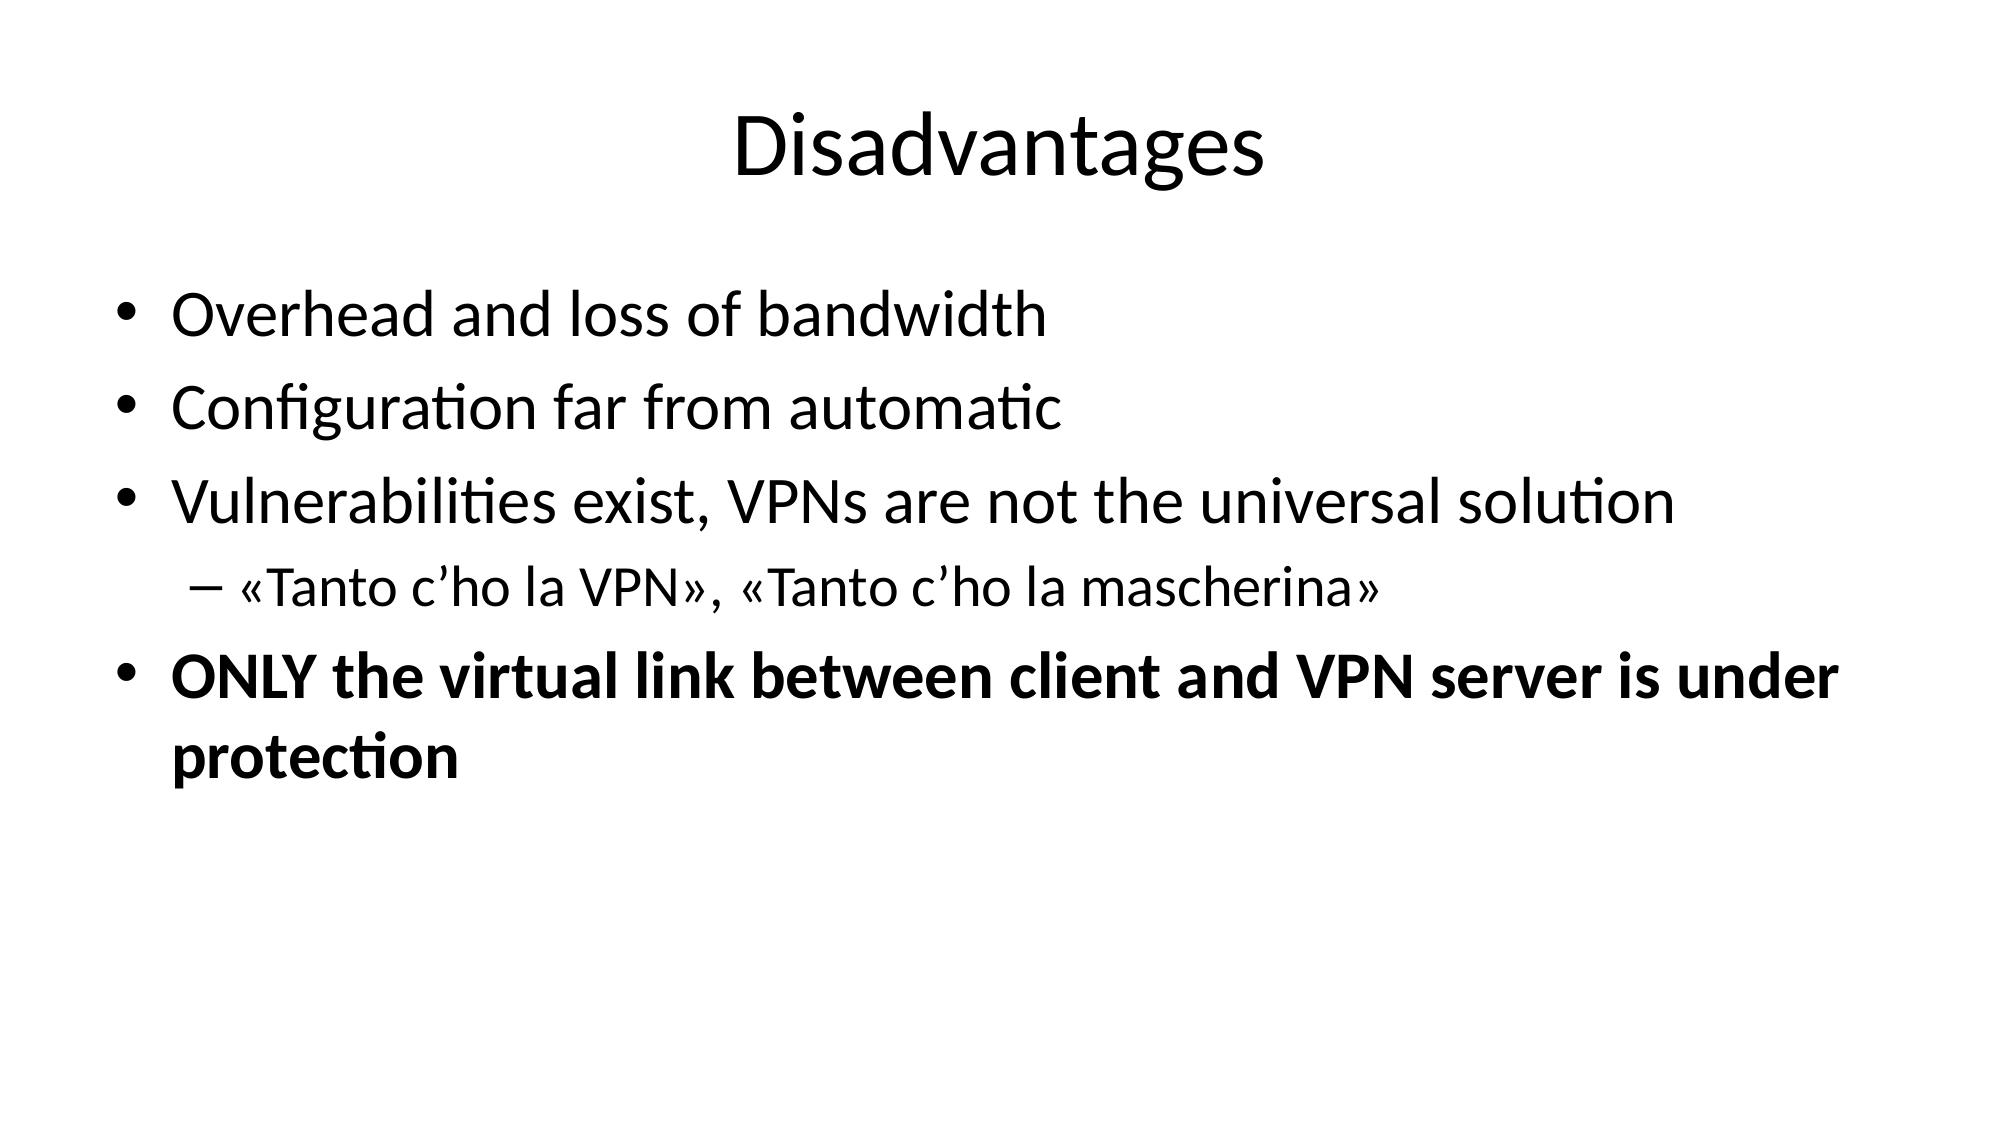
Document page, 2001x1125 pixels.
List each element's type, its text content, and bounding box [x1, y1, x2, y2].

title Disadvantages [99, 45, 1900, 233]
list Overhead and loss of bandwidth Configuration far from automatic Vulnerabilities exist, VPNs are not the universal solution «Tanto c’ho la VPN», «Tanto c’ho la mascherina» ONLY the virtual link between client and VPN server is under protection [99, 262, 1900, 1005]
